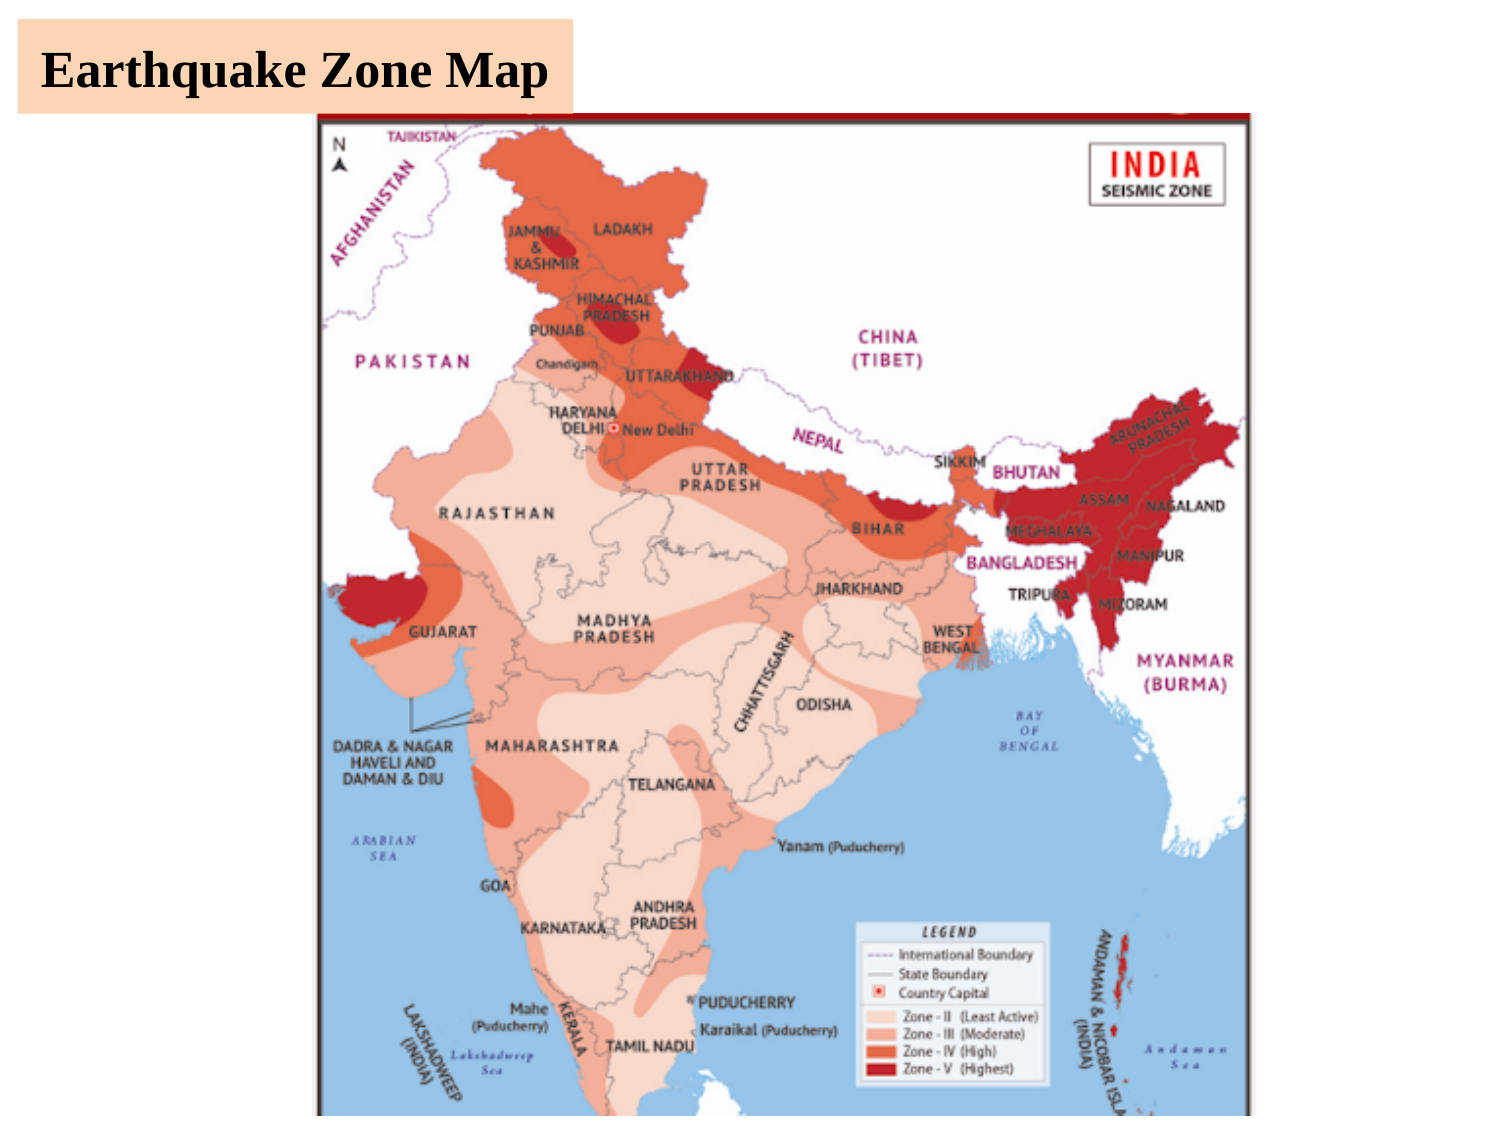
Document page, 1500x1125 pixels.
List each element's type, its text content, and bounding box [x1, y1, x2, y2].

title Earthquake Zone Map [17, 19, 573, 114]
picture [312, 113, 1259, 1116]
